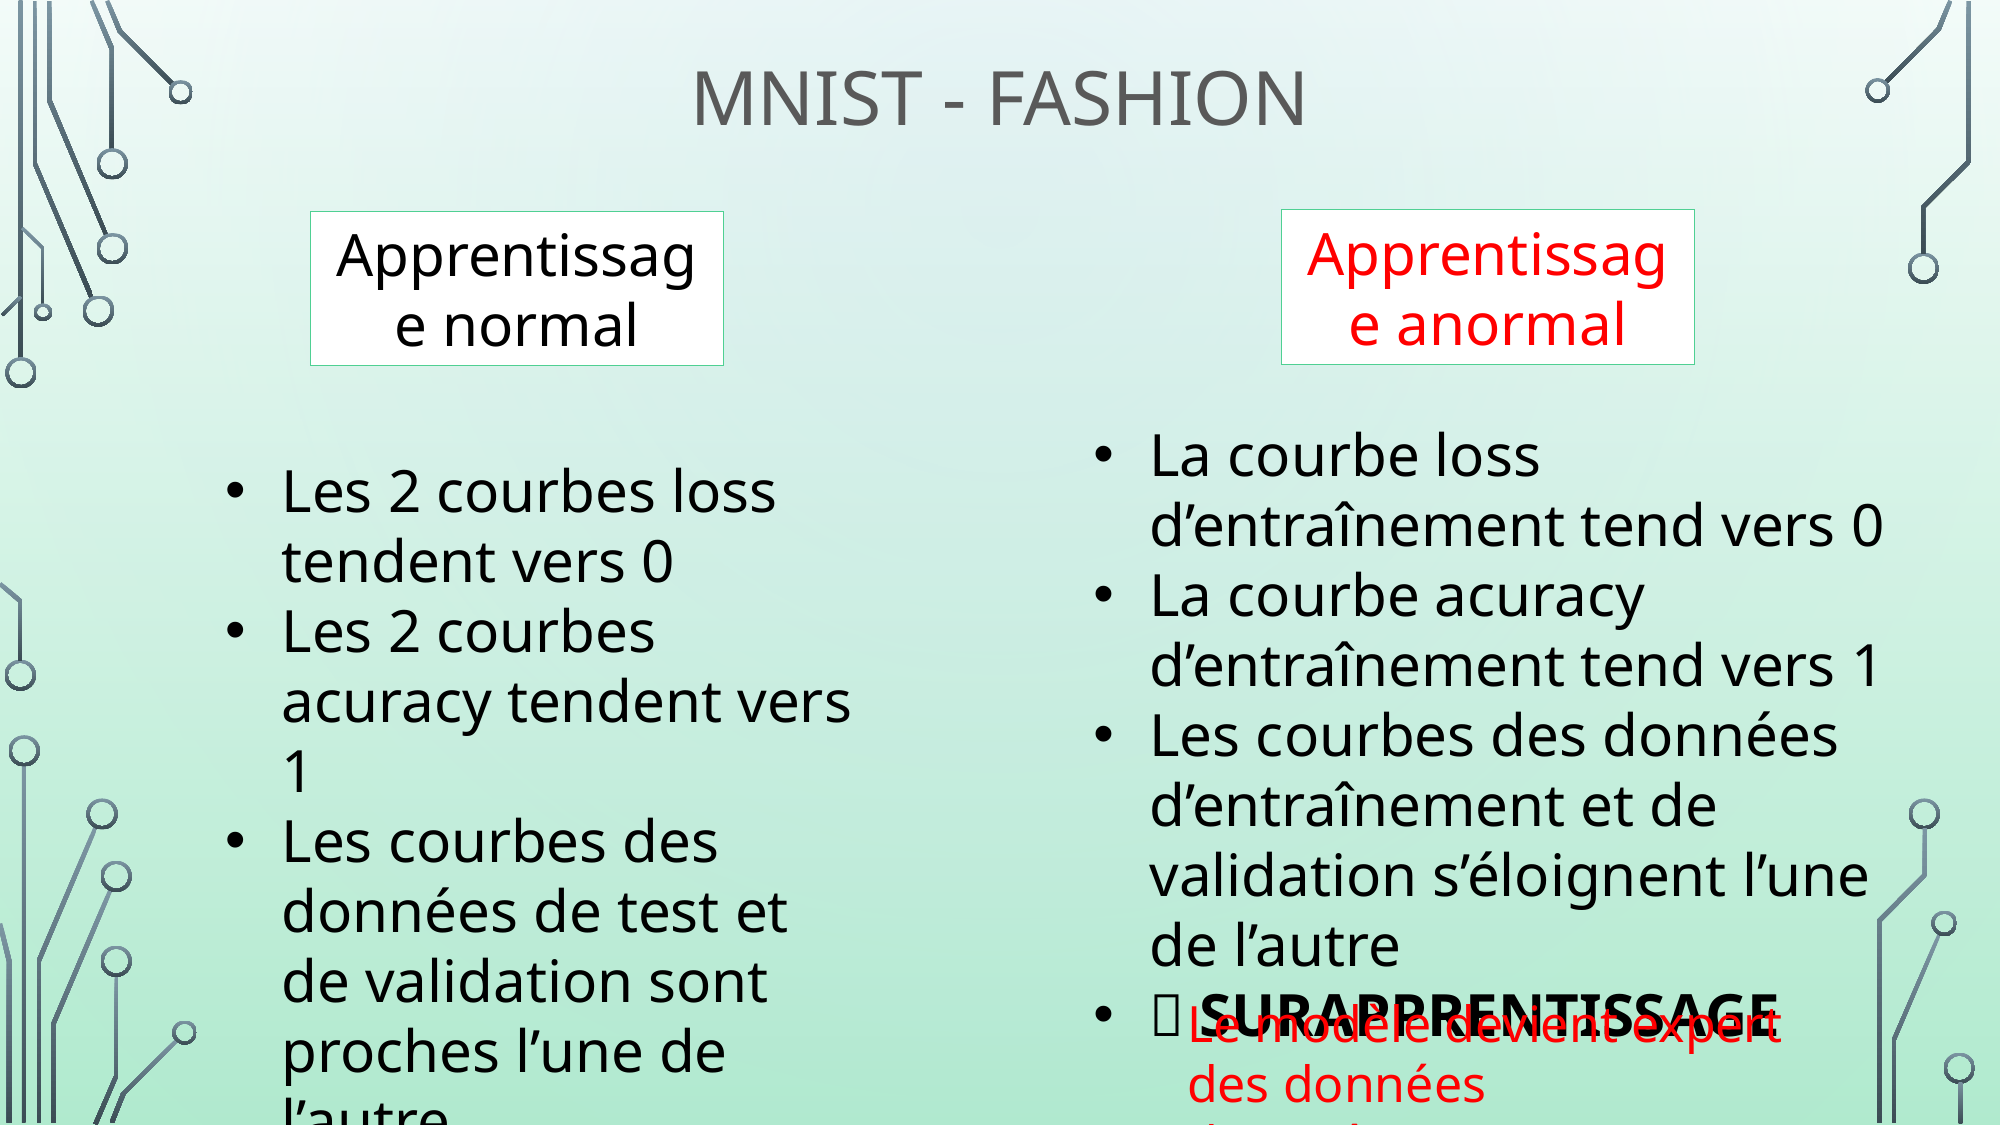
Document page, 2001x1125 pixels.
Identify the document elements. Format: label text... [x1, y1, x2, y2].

text_box Apprentissage normal [310, 211, 724, 366]
text_box Apprentissage anormal [1281, 209, 1695, 365]
text_box Le modèle devient expert des données d’entraînement [1172, 984, 1870, 1125]
text_box Les 2 courbes loss tendent vers 0 Les 2 courbes acuracy tendent vers 1 Les courbes des données de test et de validation sont proches l’une de l’autre [210, 447, 872, 1125]
text_box La courbe loss d’entraînement tend vers 0 La courbe acuracy d’entraînement tend vers 1 Les courbes des données d’entraînement et de validation s’éloignent l’une de l’autre  SURAPPRENTISSAGE [1078, 410, 1964, 1056]
title MNIST - fashion [171, 13, 1829, 190]
